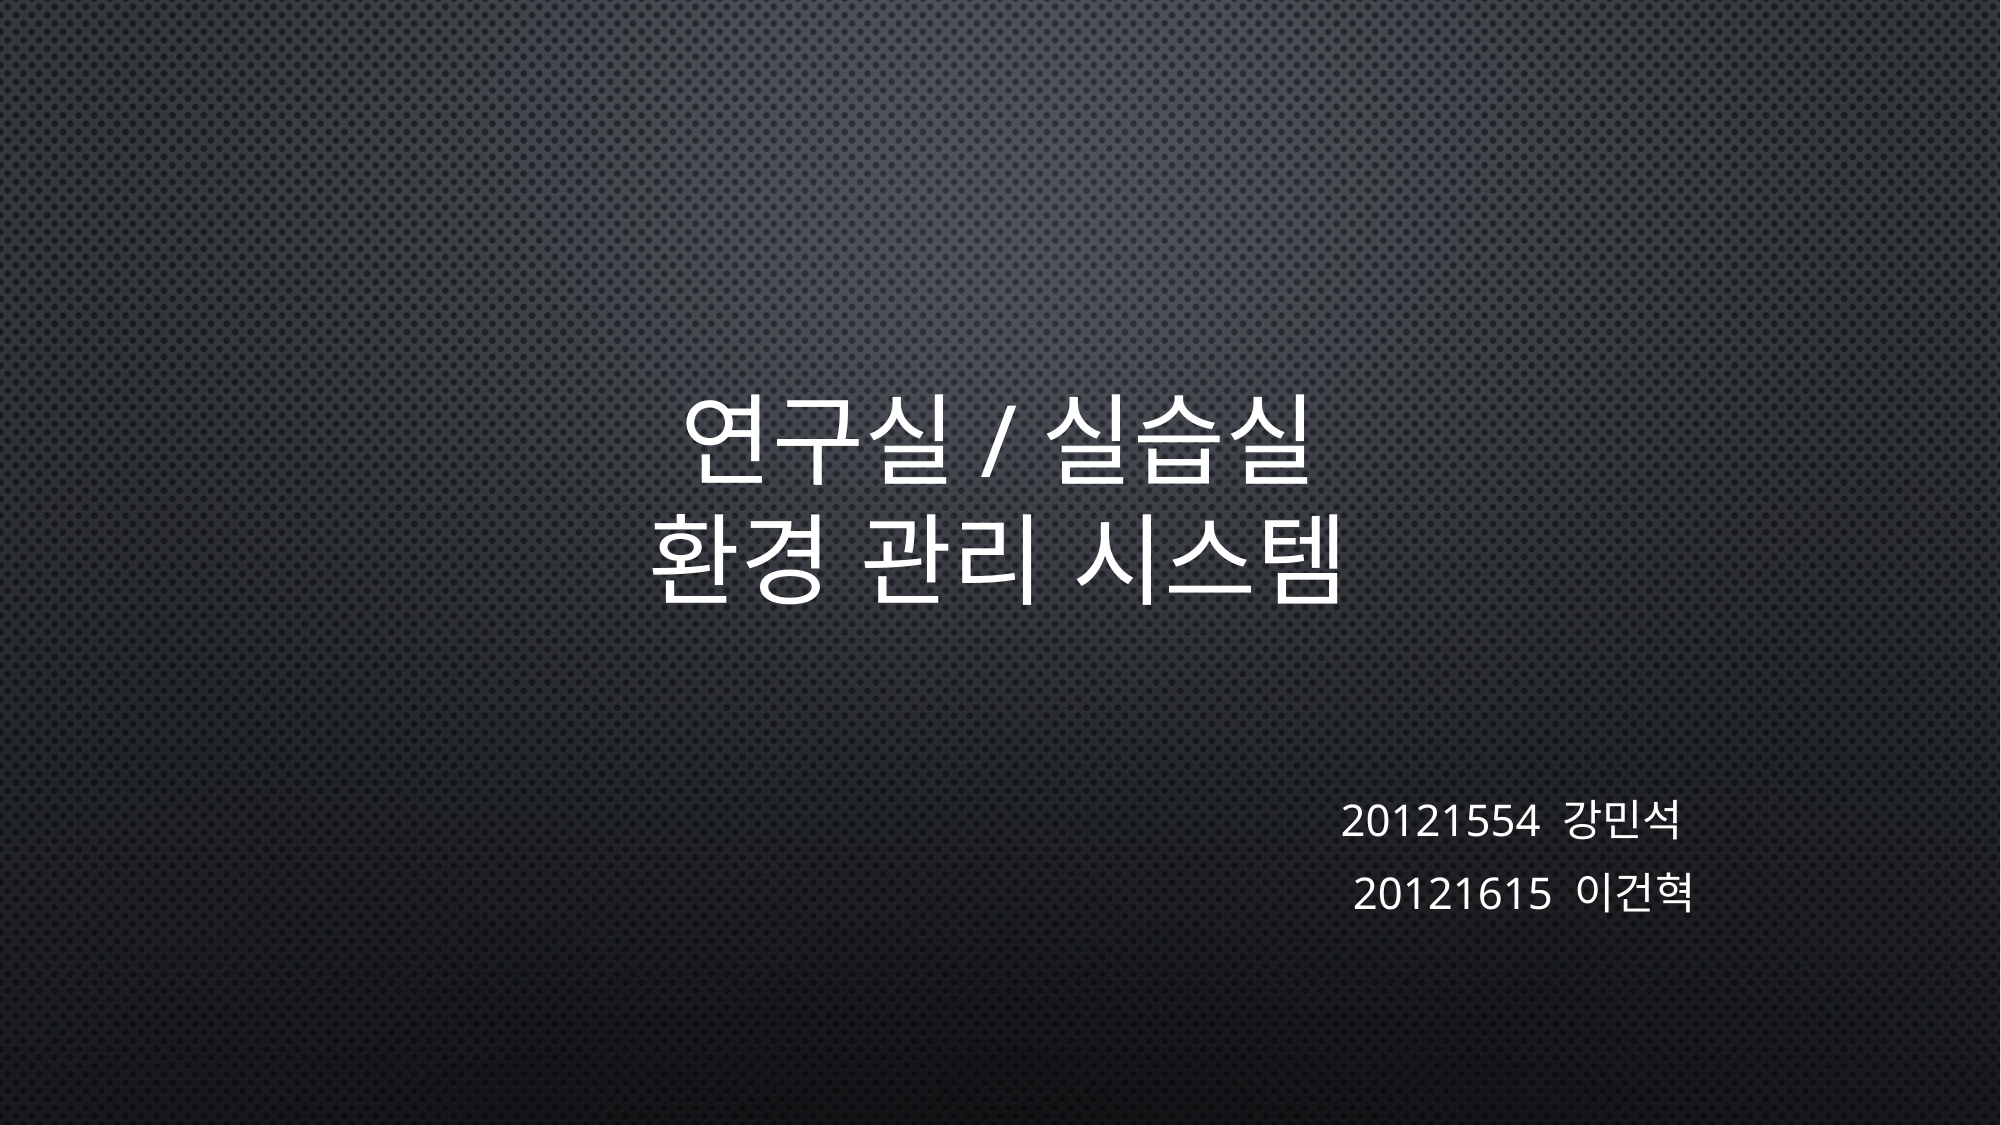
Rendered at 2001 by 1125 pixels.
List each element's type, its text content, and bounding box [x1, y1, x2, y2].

subtitle 20121554 강민석 20121615 이건혁 [287, 637, 1711, 950]
title 연구실/실습실 환경 관리 시스템 [287, 99, 1711, 625]
